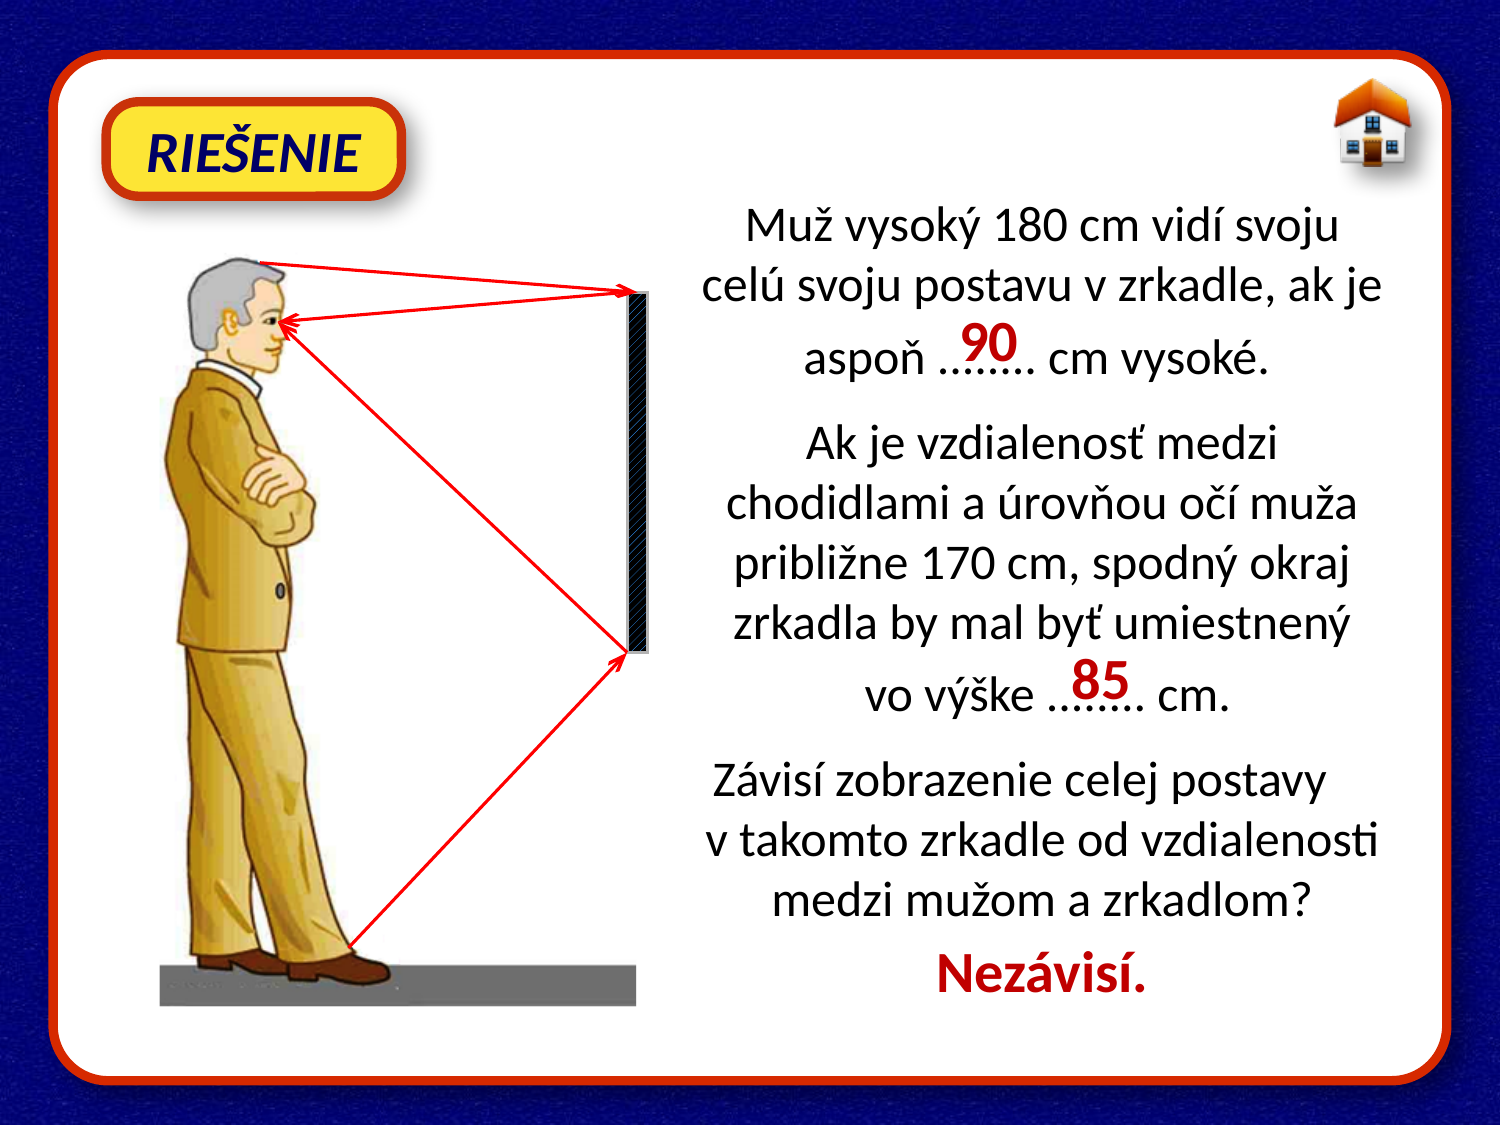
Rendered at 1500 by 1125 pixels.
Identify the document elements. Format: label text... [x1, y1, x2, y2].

text_box Nezávisí. [903, 926, 1182, 1012]
picture [0, 0, 1500, 1125]
text_box Muž vysoký 180 cm vidí svoju celú svoju postavu v zrkadle, ak je aspoň ........ cm vysoké. Ak je vzdialenosť medzi chodidlami a úrovňou očí muža približne 170 cm, spodný okraj zrkadla by mal byť umiestnený vo výške ........ cm. Závisí zobrazenie celej postavy v takomto zrkadle od vzdialenosti medzi mužom a zrkadlom? [684, 184, 1400, 935]
text_box RIEŠENIE [104, 99, 404, 199]
text_box [50, 52, 1449, 1083]
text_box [94, 203, 649, 1036]
text_box 85 [1039, 633, 1164, 719]
text_box 90 [927, 295, 1052, 380]
